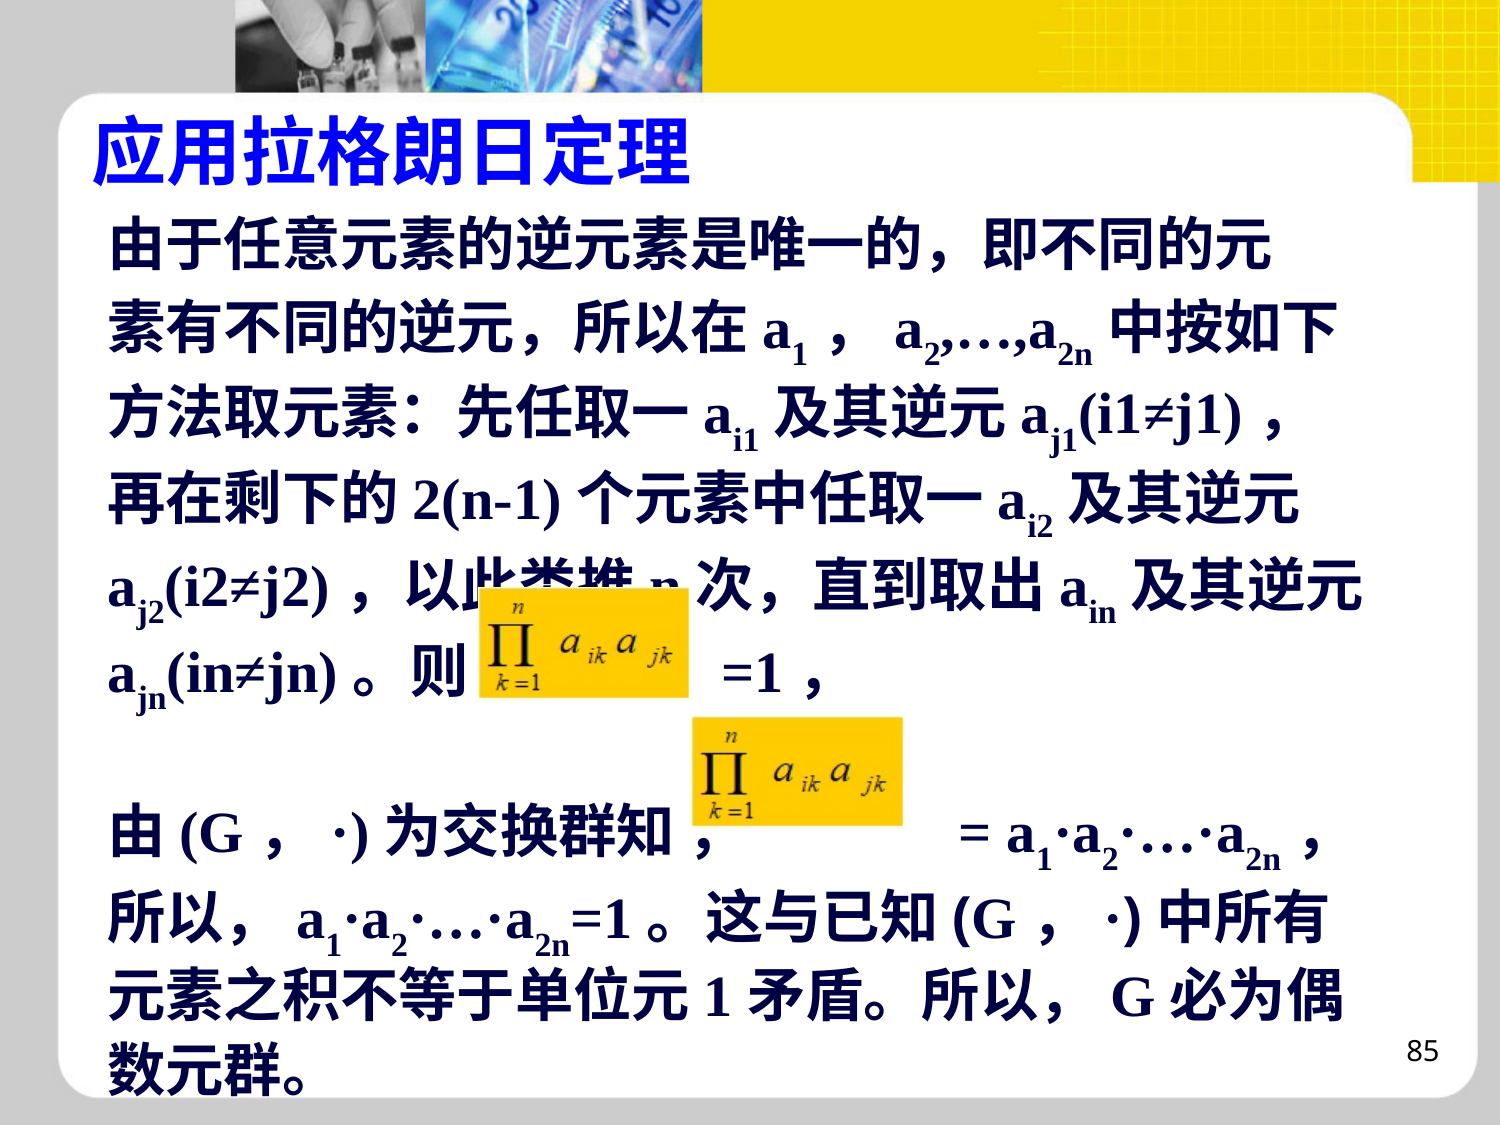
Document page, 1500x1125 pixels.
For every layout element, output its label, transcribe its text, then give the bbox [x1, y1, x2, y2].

picture [0, 0, 1500, 1125]
title 应用拉格朗日定理 [76, 90, 1352, 209]
list 由于任意元素的逆元素是唯一的，即不同的元 素有不同的逆元，所以在a1，a2,…,a2n中按如下 方法取元素：先任取一ai1及其逆元aj1(i1≠j1)， 再在剩下的2(n-1)个元素中任取一ai2及其逆元 aj2(i2≠j2)，以此类推n次，直到取出ain及其逆元 ajn(in≠jn)。则 =1， 由(G，·)为交换群知 ， = a1·a2·…·a2n， 所以，a1·a2·…·a2n=1。这与已知(G，·)中所有 元素之积不等于单位元1矛盾。所以，G必为偶 数元群。 [92, 207, 1455, 1106]
slide_number 85 [1141, 1024, 1455, 1101]
